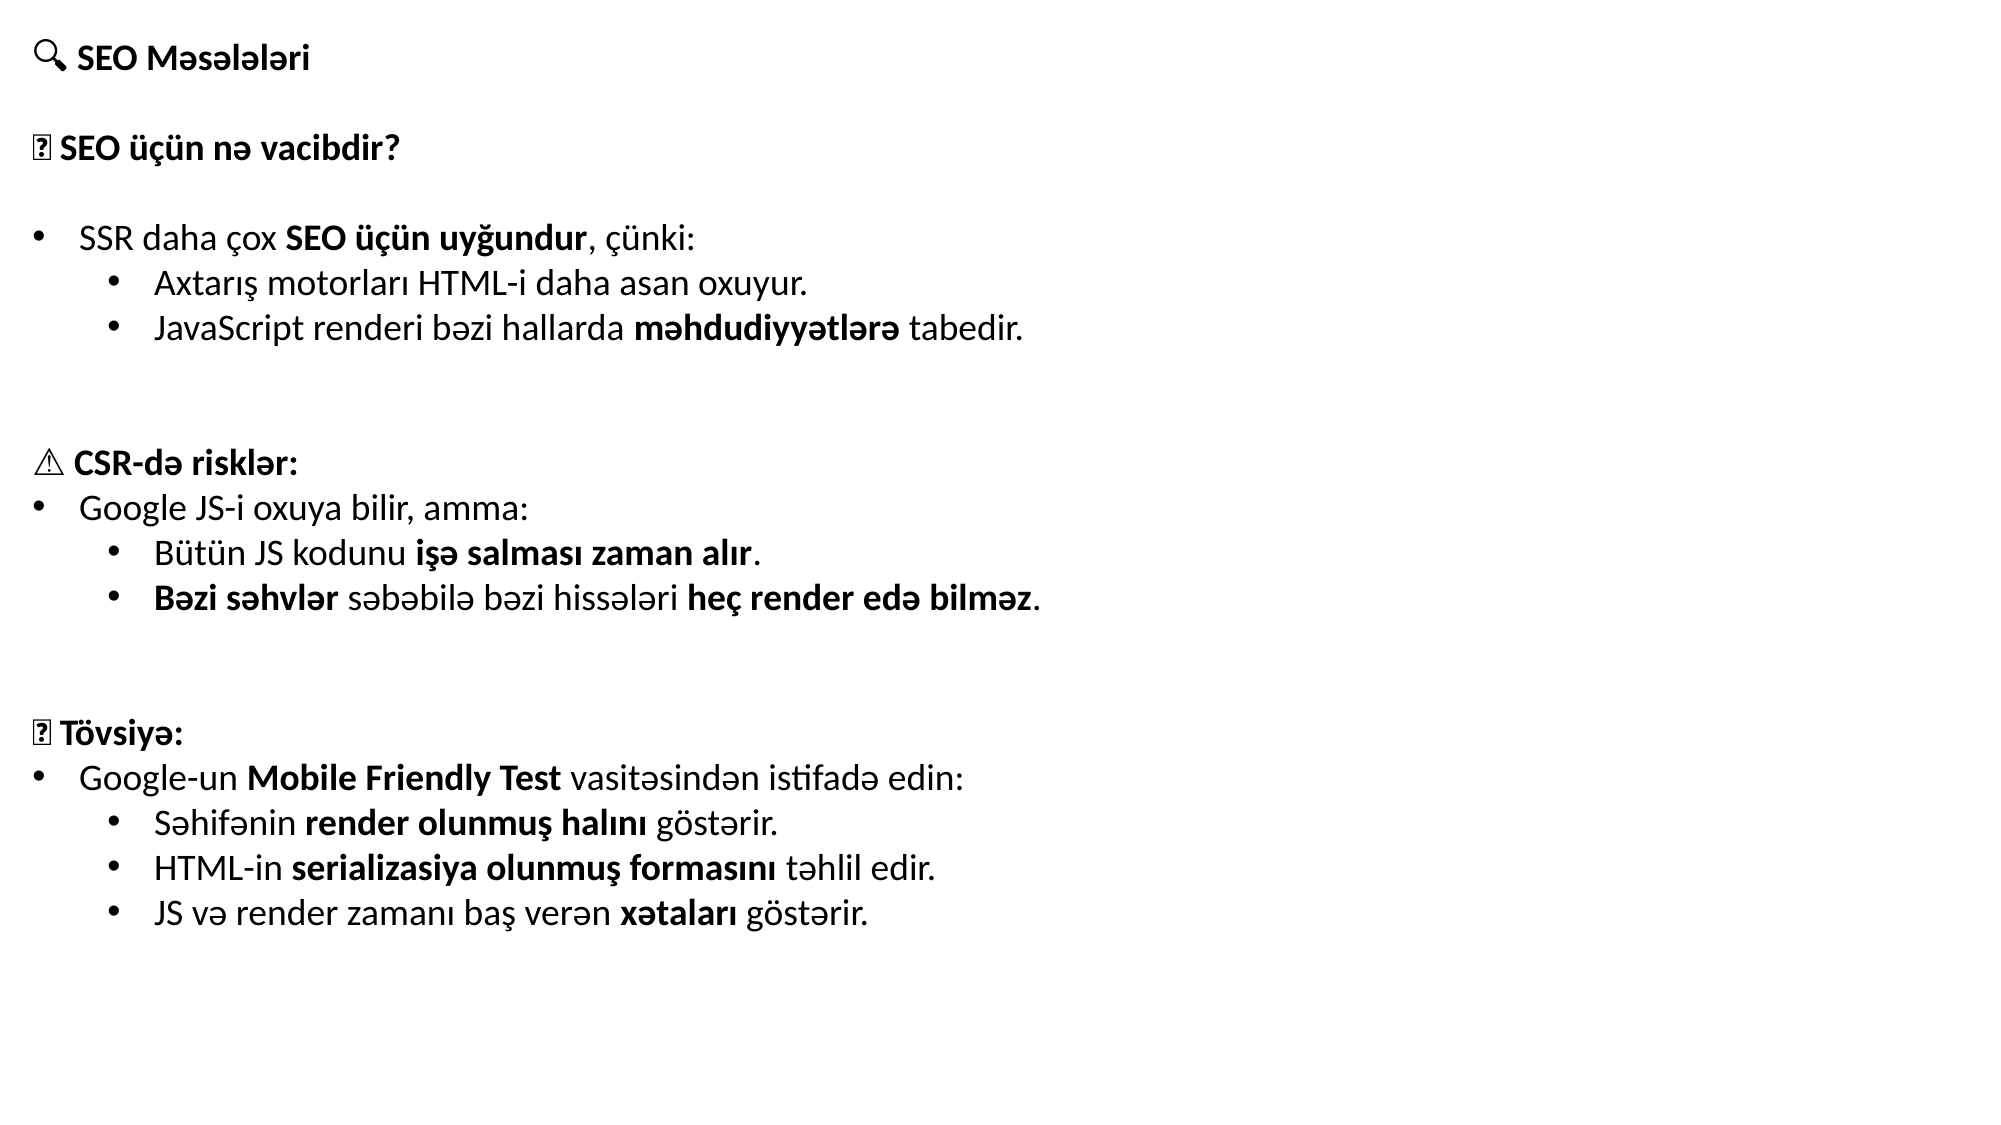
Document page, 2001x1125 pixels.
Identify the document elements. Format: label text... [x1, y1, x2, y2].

text_box 🔍 SEO Məsələləri 🤖 SEO üçün nə vacibdir? SSR daha çox SEO üçün uyğundur, çünki: Axtarış motorları HTML-i daha asan oxuyur. JavaScript renderi bəzi hallarda məhdudiyyətlərə tabedir. ⚠️ CSR-də risklər: Google JS-i oxuya bilir, amma: Bütün JS kodunu işə salması zaman alır. Bəzi səhvlər səbəbilə bəzi hissələri heç render edə bilməz. ✅ Tövsiyə: Google-un Mobile Friendly Test vasitəsindən istifadə edin: Səhifənin render olunmuş halını göstərir. HTML-in serializasiya olunmuş formasını təhlil edir. JS və render zamanı baş verən xətaları göstərir. [17, 25, 1984, 941]
